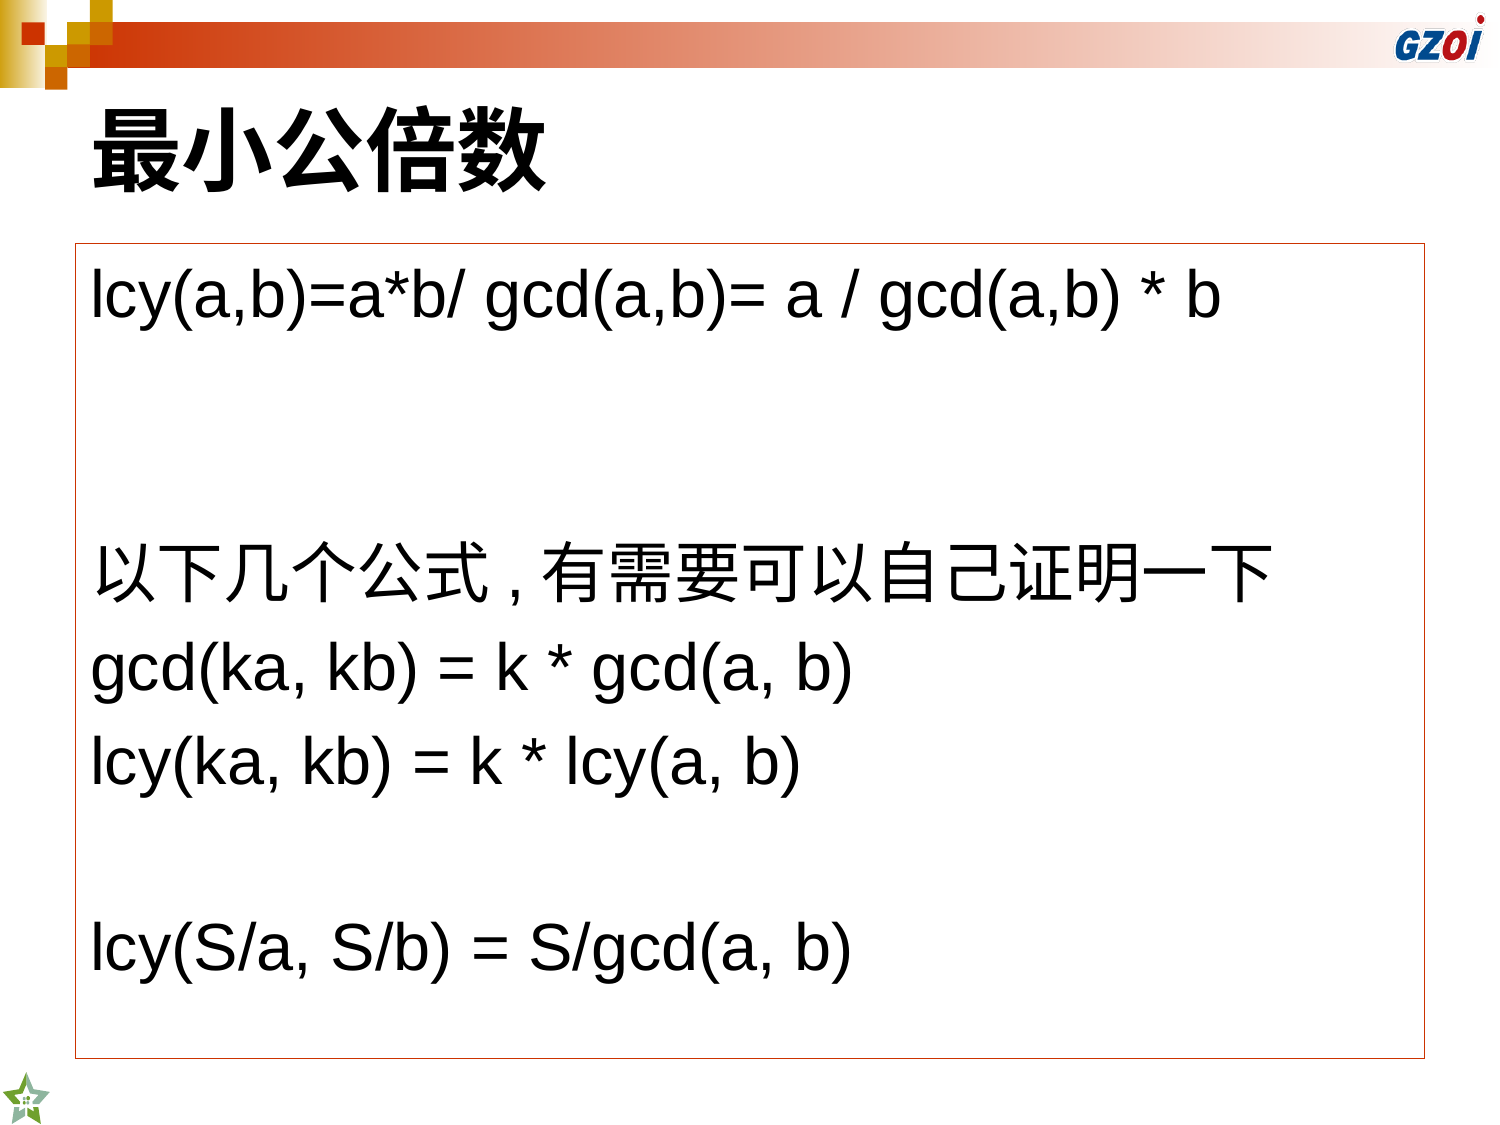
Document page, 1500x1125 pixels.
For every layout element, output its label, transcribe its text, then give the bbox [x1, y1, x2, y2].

title 最小公倍数 [75, 75, 1425, 220]
list lcy(a,b)=a*b/ gcd(a,b)= a / gcd(a,b) * b 以下几个公式,有需要可以自己证明一下 gcd(ka, kb) = k * gcd(a, b) lcy(ka, kb) = k * lcy(a, b) lcy(S/a, S/b) = S/gcd(a, b) [75, 243, 1425, 1059]
picture [1392, 8, 1492, 72]
